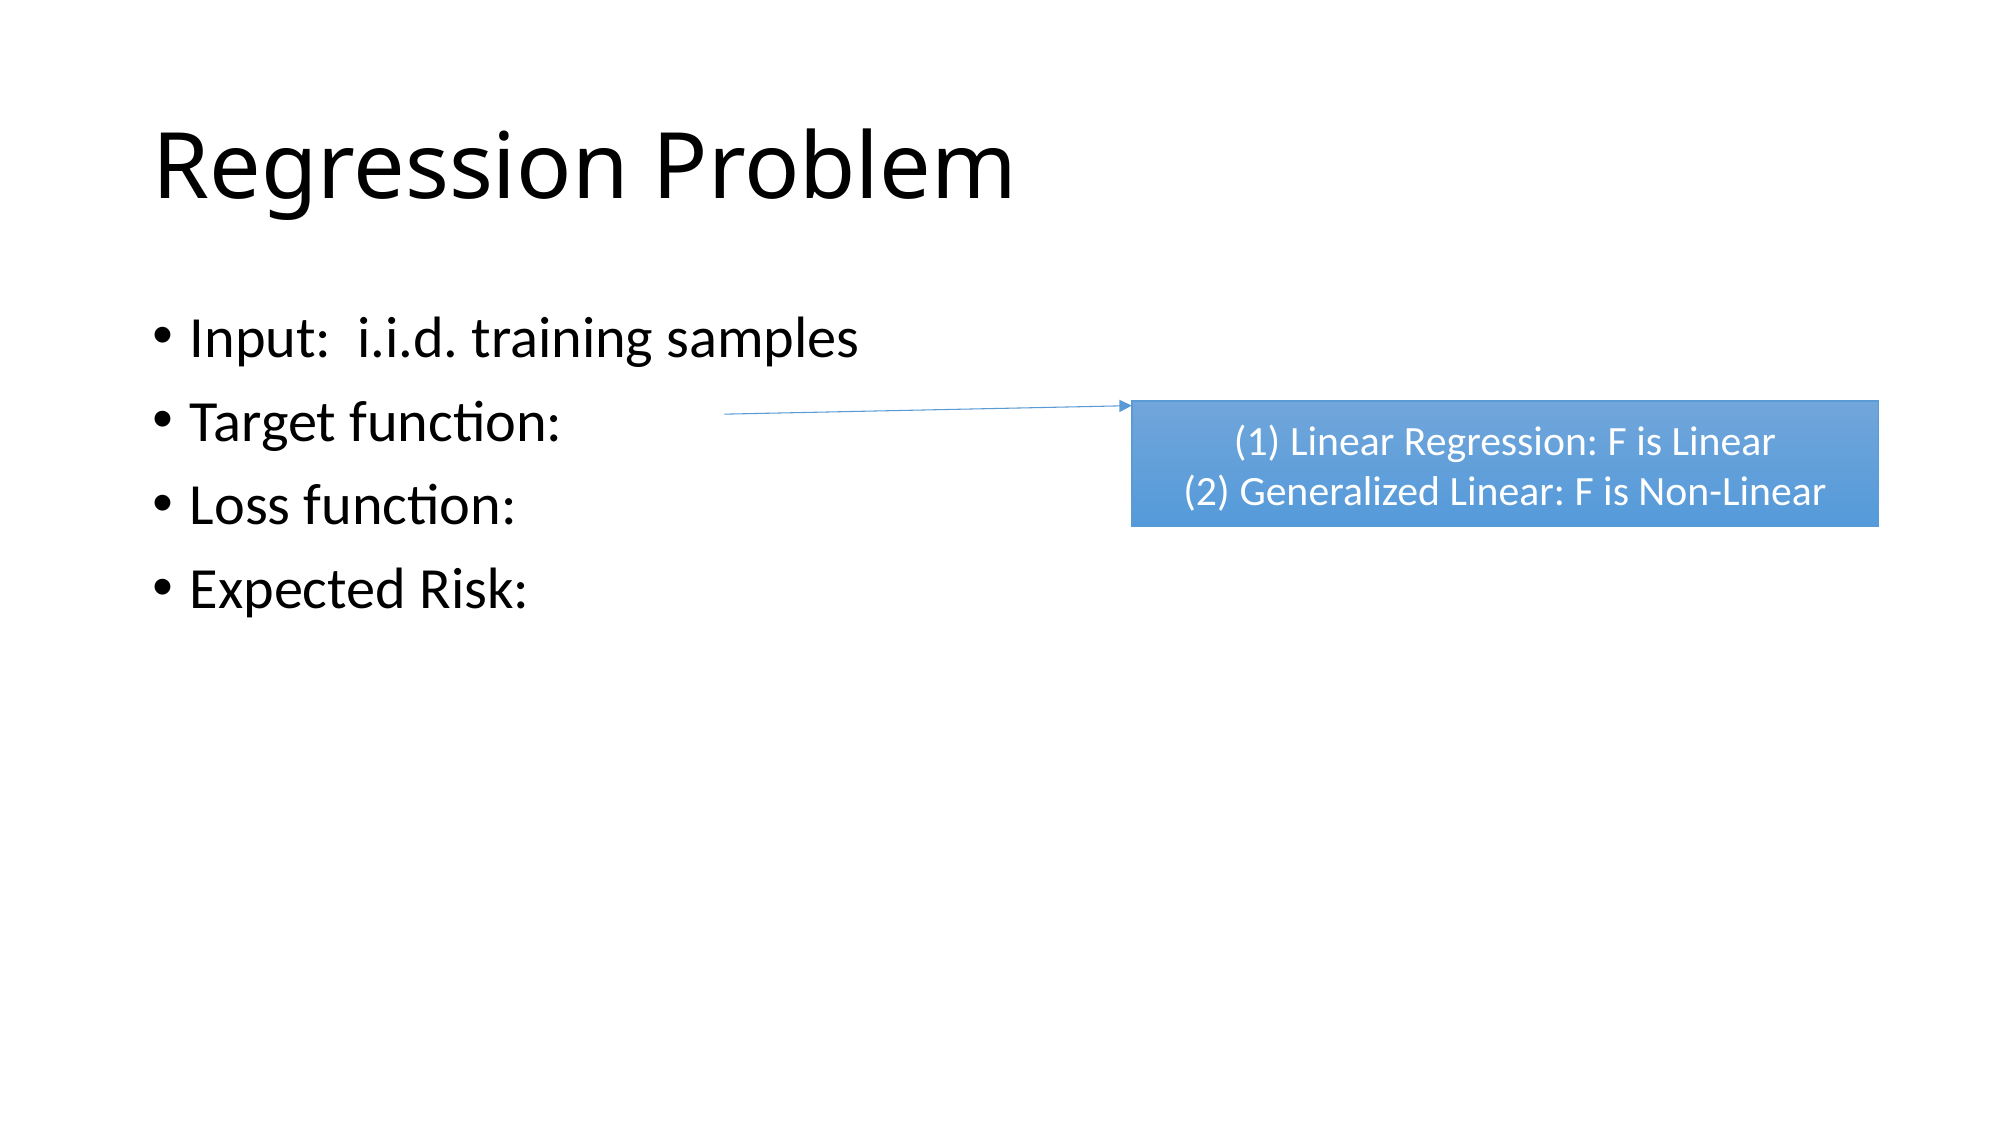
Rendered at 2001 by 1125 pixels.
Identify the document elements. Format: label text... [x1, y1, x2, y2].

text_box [724, 405, 1132, 415]
text_box Linear Regression: F is Linear Generalized Linear: F is Non-Linear [1131, 400, 1879, 527]
title Regression Problem [137, 59, 1863, 278]
